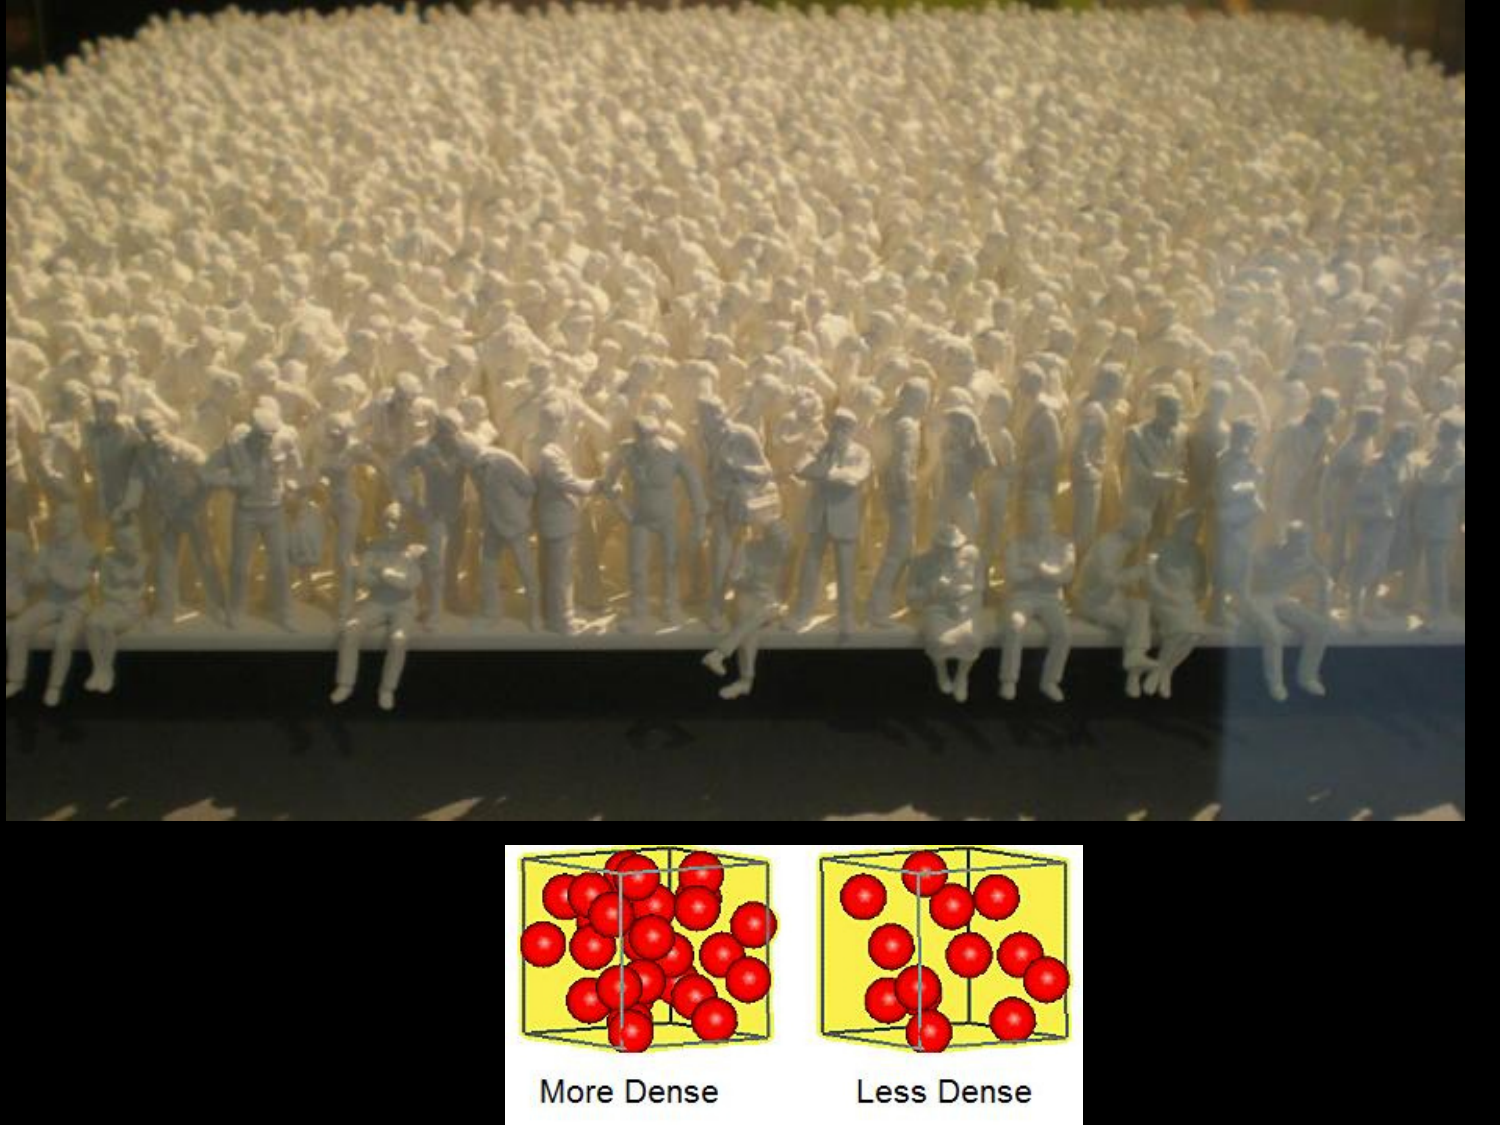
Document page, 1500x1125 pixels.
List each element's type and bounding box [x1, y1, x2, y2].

picture [6, 0, 1466, 822]
picture [505, 844, 1083, 1125]
